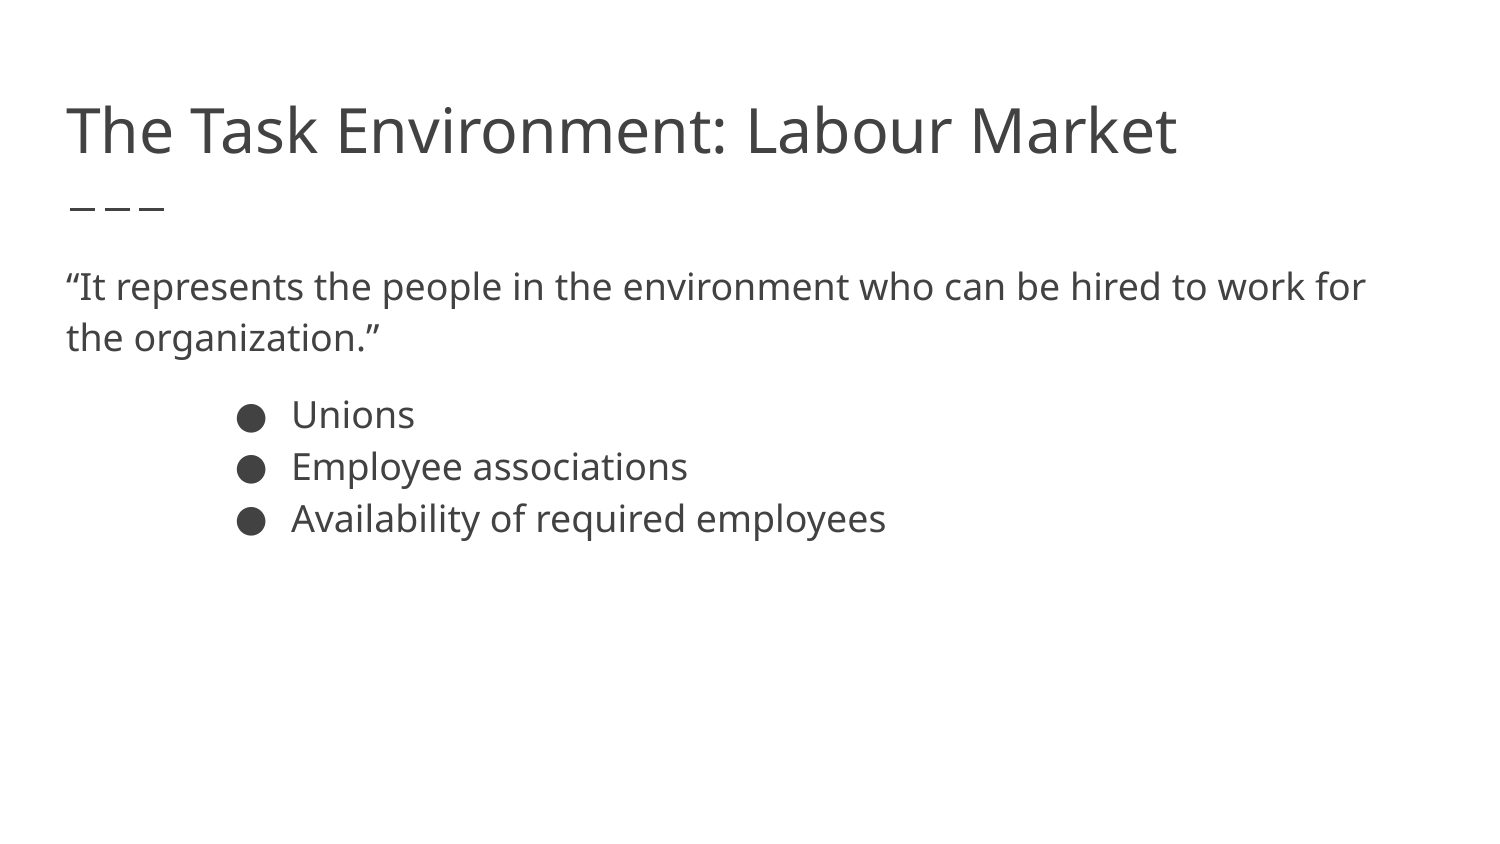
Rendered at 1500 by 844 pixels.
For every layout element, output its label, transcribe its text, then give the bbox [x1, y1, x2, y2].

title The Task Environment: Labour Market [51, 61, 1449, 182]
list “It represents the people in the environment who can be hired to work for the organization.” Unions Employee associations Availability of required employees [51, 240, 1449, 750]
